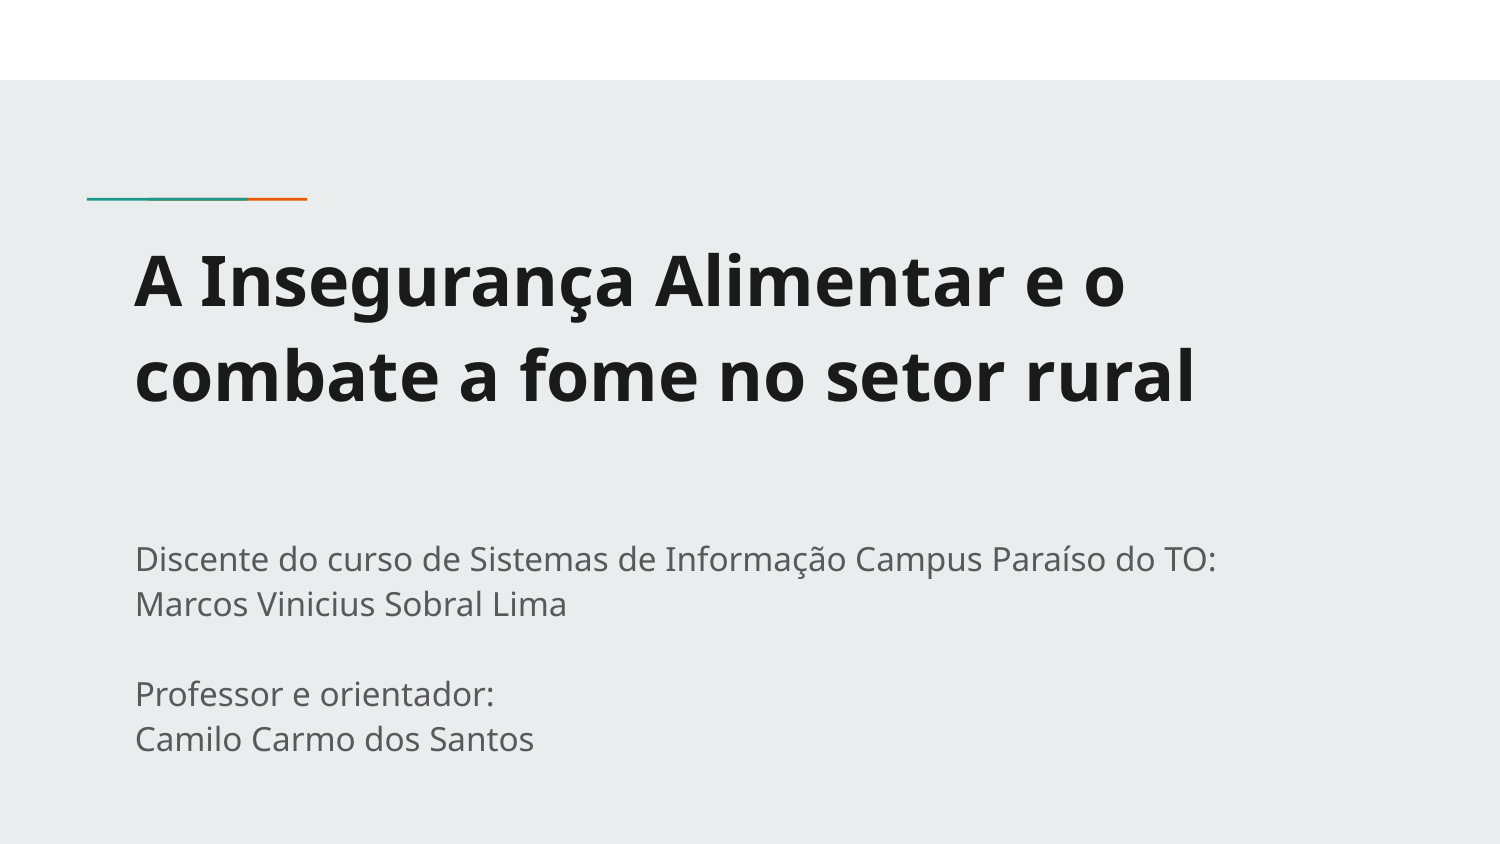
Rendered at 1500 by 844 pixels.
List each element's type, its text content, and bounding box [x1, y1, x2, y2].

subtitle Discente do curso de Sistemas de Informação Campus Paraíso do TO: Marcos Vinicius Sobral Lima Professor e orientador: Camilo Carmo dos Santos [119, 520, 1381, 808]
title A Insegurança Alimentar e o combate a fome no setor rural [119, 216, 1381, 441]
